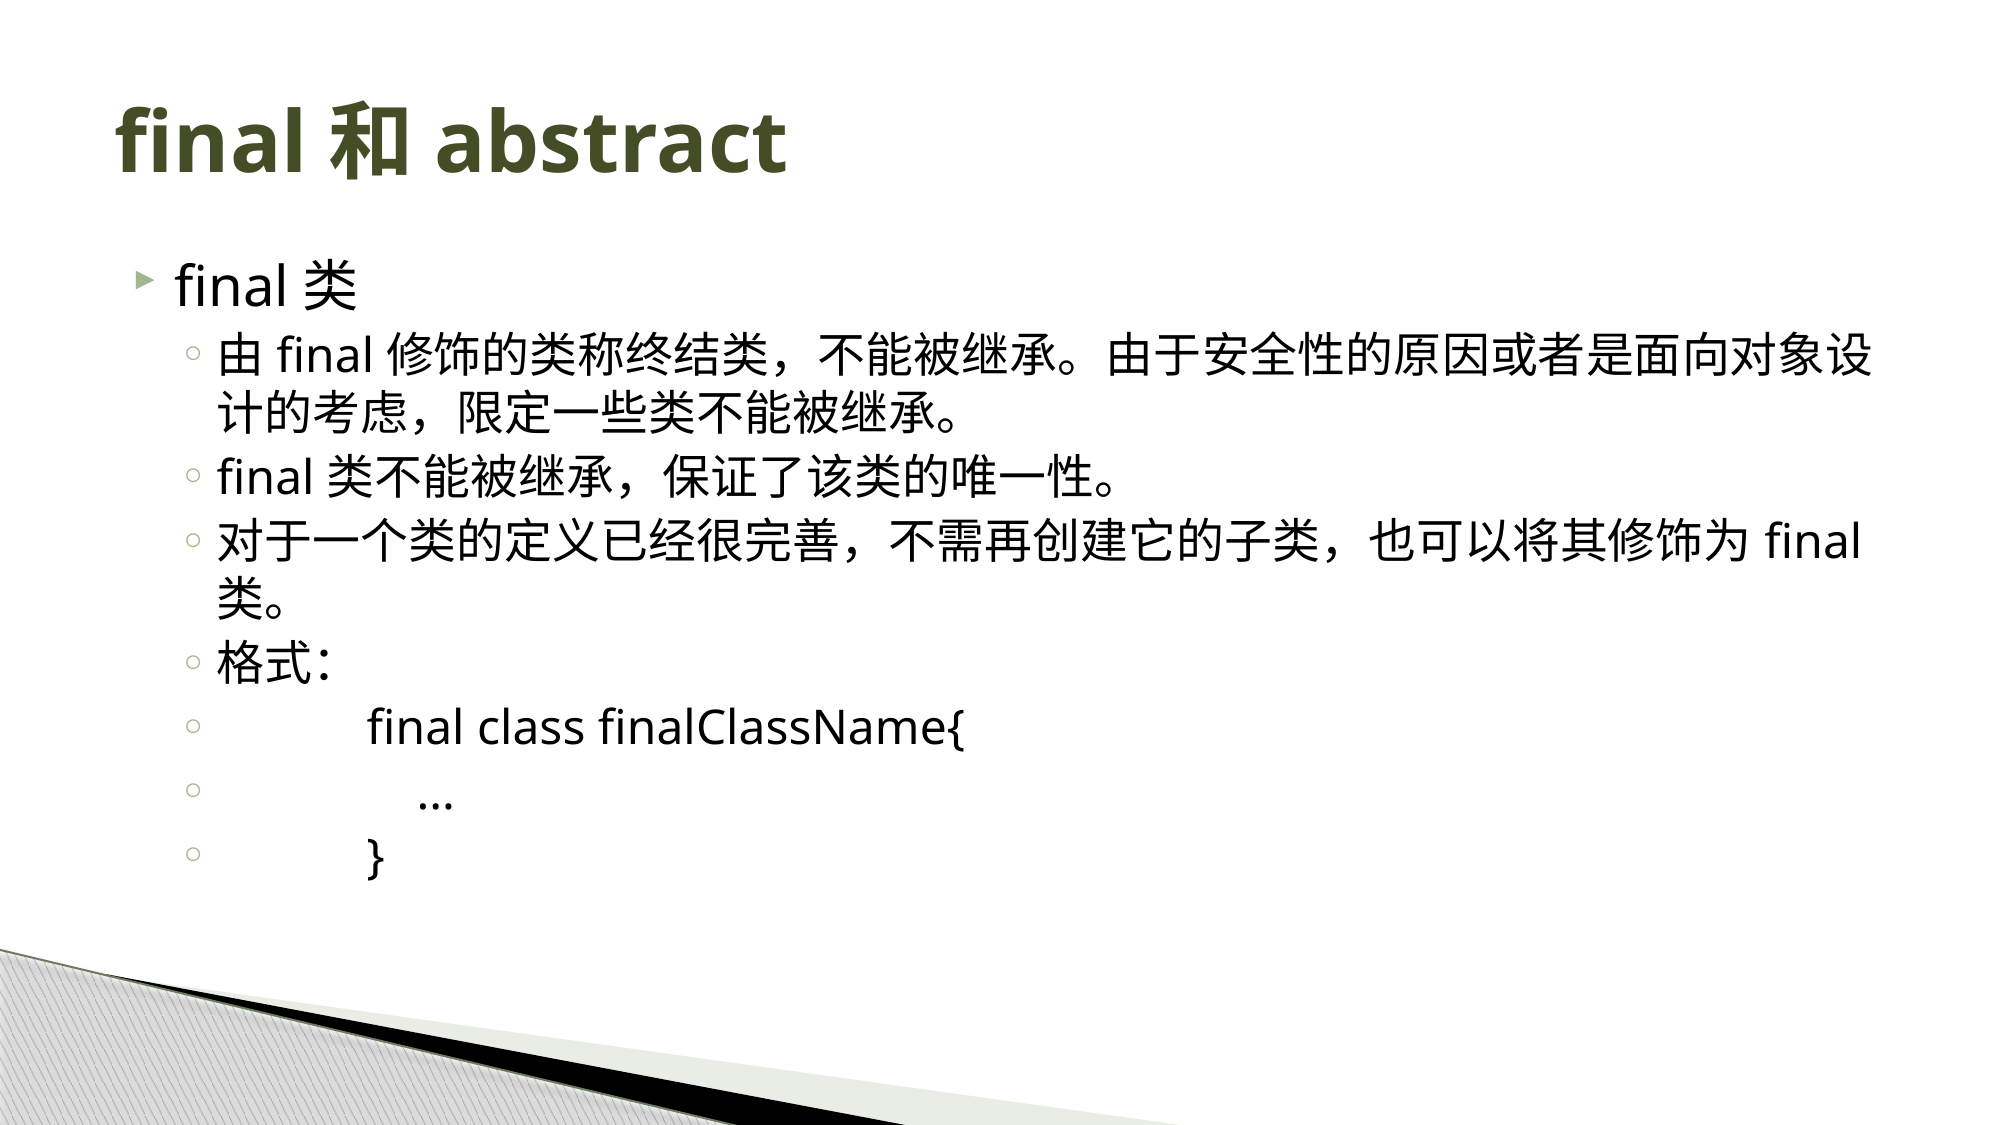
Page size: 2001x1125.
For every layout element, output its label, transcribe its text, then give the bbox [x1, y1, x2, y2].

list final类 由final修饰的类称终结类，不能被继承。由于安全性的原因或者是面向对象设计的考虑，限定一些类不能被继承。 final类不能被继承，保证了该类的唯一性。 对于一个类的定义已经很完善，不需再创建它的子类，也可以将其修饰为final类。 格式： final class finalClassName{ ... } [99, 243, 1900, 986]
title final和abstract [99, 45, 1900, 233]
